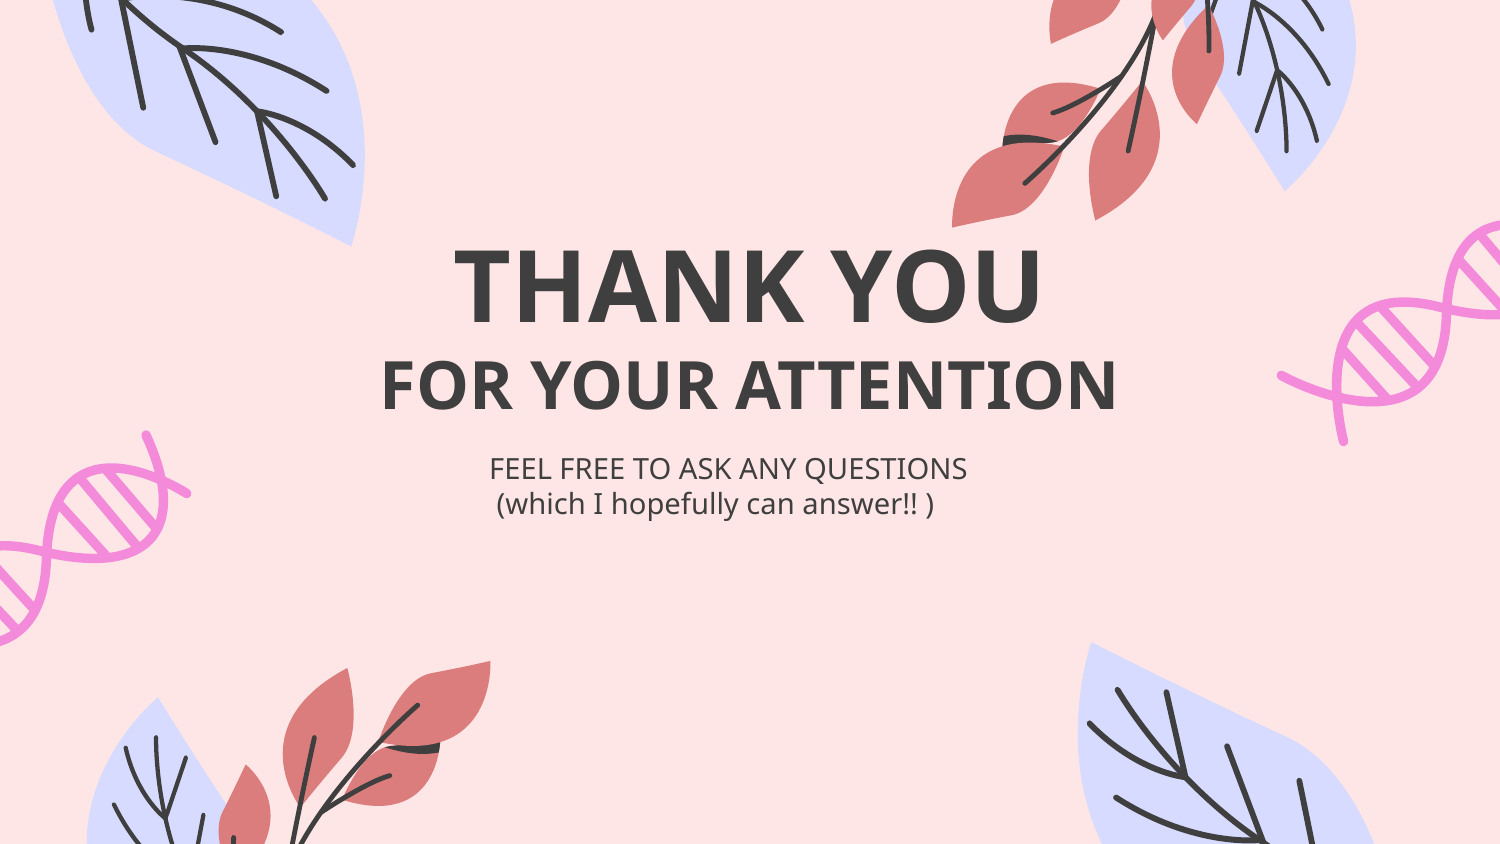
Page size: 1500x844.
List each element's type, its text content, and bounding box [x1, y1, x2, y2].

title THANK YOU FOR YOUR ATTENTION [320, 207, 1180, 351]
text_box FEEL FREE TO ASK ANY QUESTIONS (which I hopefully can answer!! ) [474, 442, 1348, 528]
